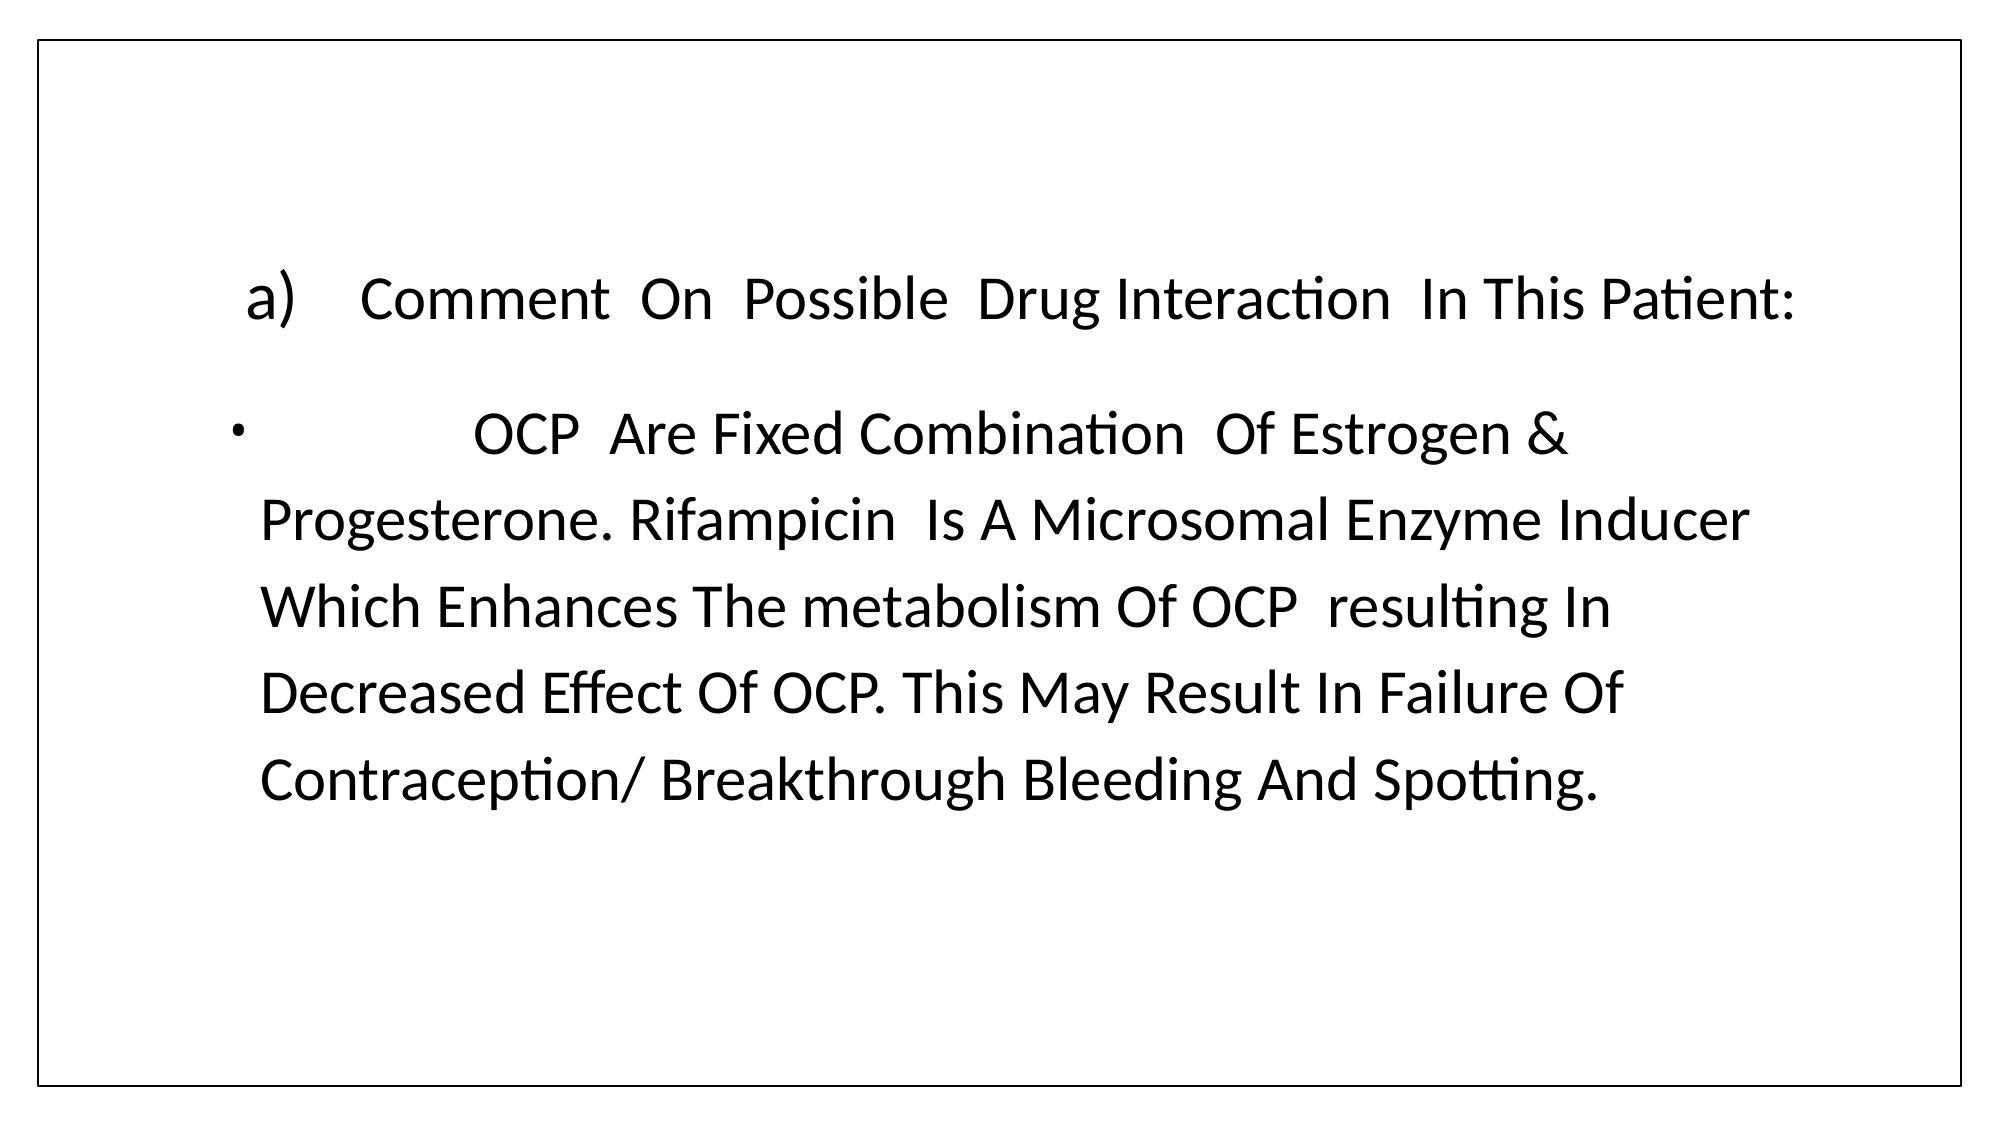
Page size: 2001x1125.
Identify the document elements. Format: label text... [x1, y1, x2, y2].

list a) Comment On Possible Drug Interaction In This Patient: OCP Are Fixed Combination Of Estrogen & Progesterone. Rifampicin Is A Microsomal Enzyme Inducer Which Enhances The metabolism Of OCP resulting In Decreased Effect Of OCP. This May Result In Failure Of Contraception/ Breakthrough Bleeding And Spotting. [206, 231, 1827, 894]
